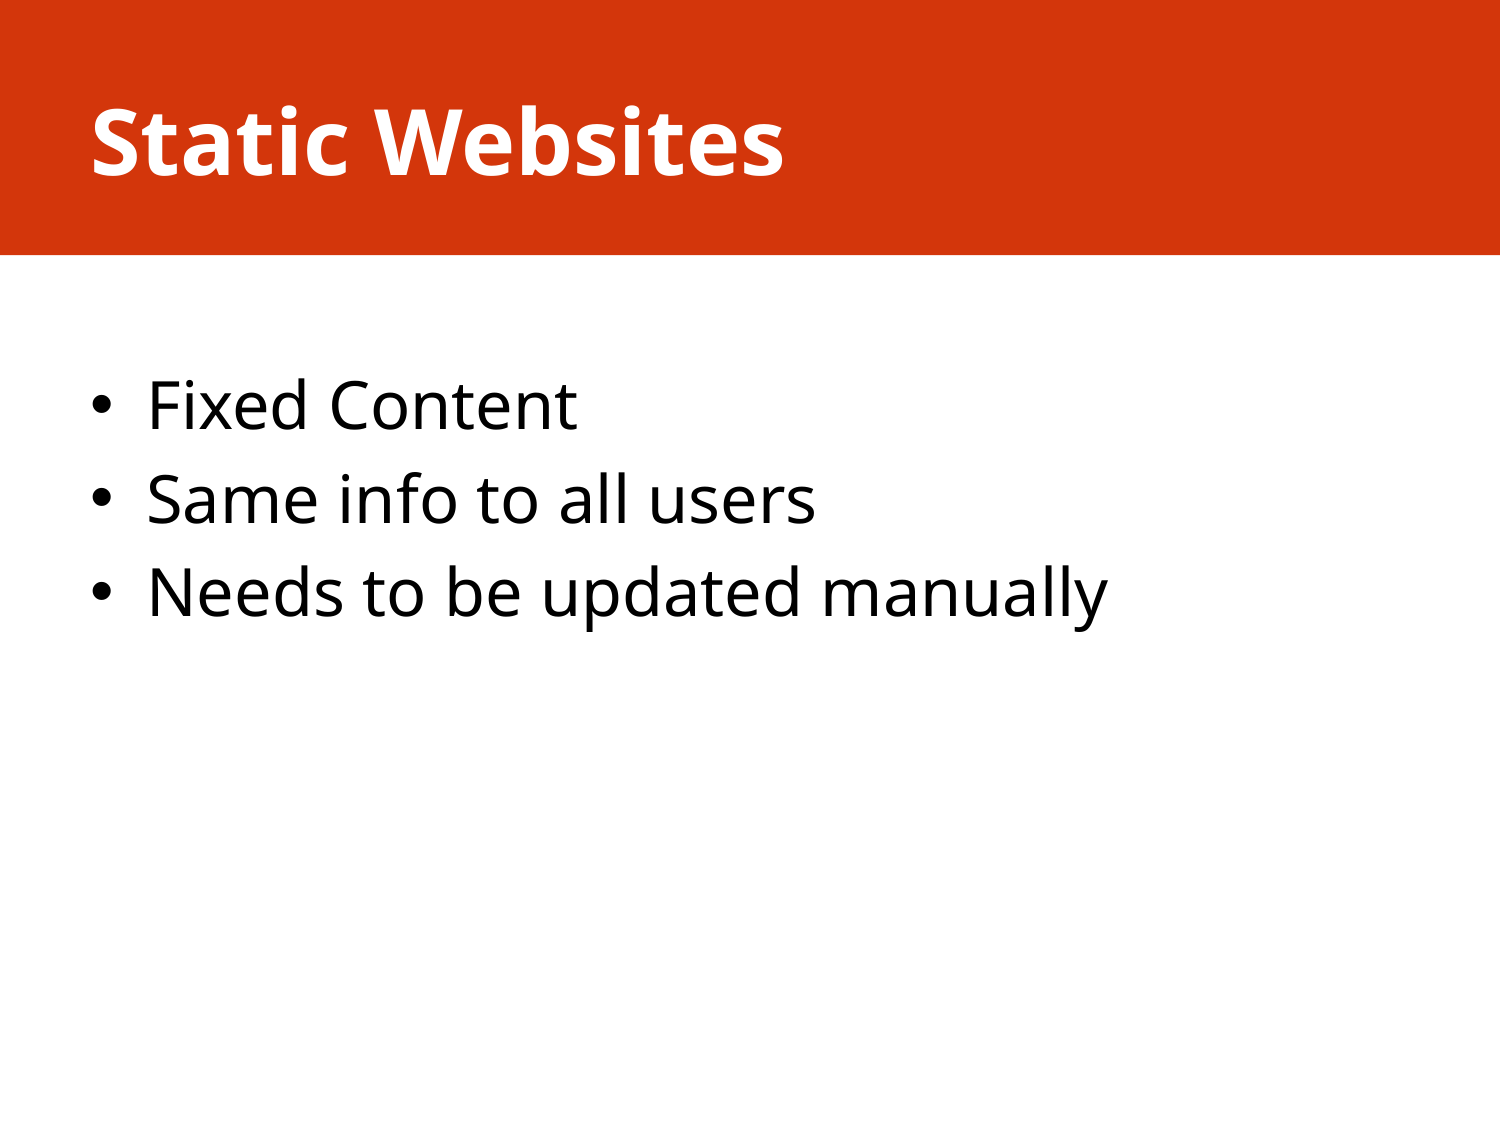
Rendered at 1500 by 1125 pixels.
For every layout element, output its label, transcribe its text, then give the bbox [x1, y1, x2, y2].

text_box [0, 0, 1500, 257]
title Static Websites [75, 45, 1425, 233]
list Fixed Content Same info to all users Needs to be updated manually [75, 262, 1425, 1005]
